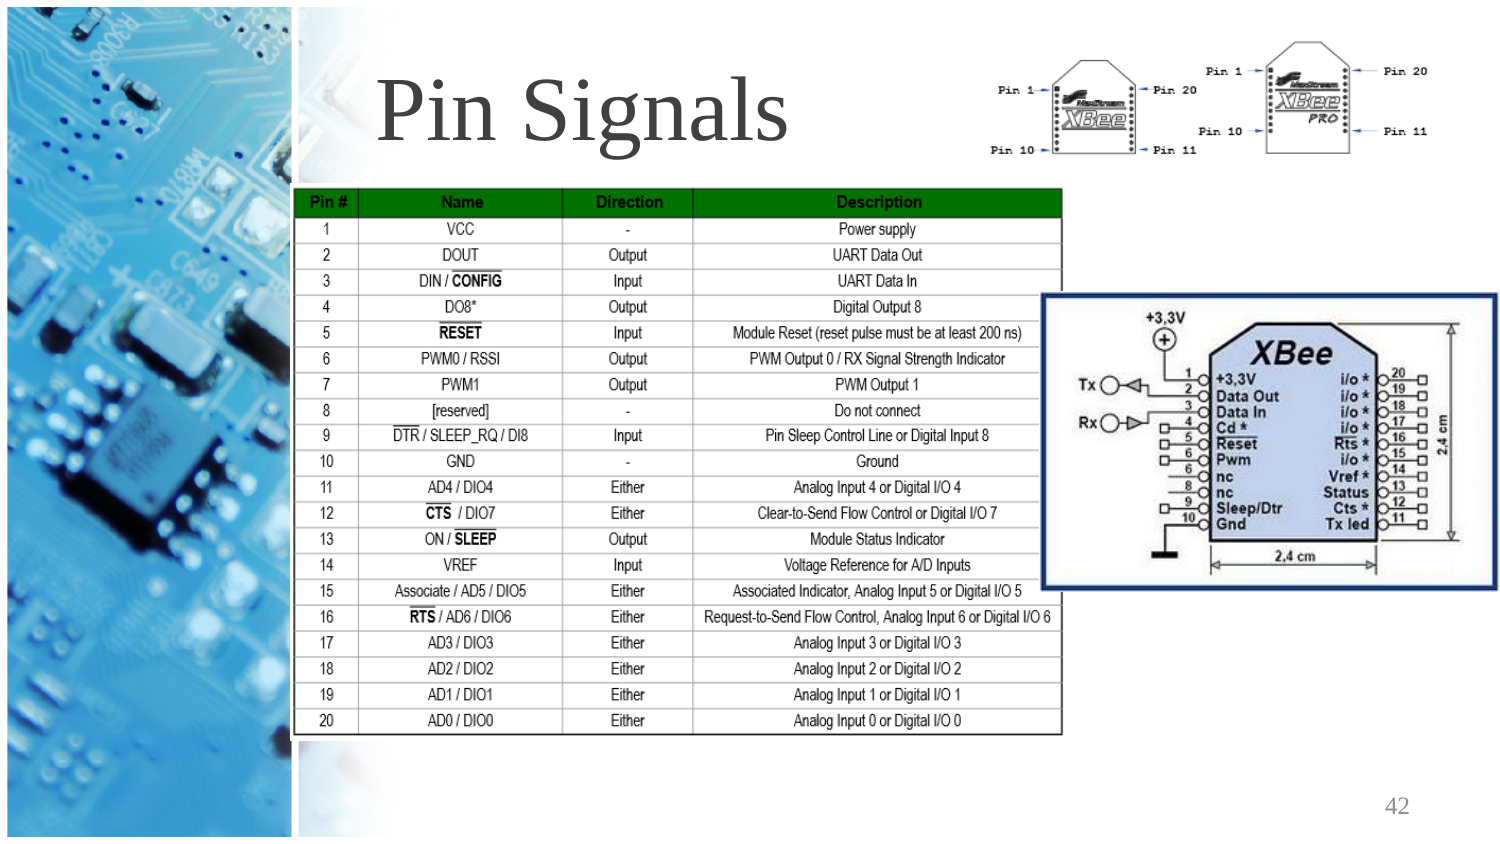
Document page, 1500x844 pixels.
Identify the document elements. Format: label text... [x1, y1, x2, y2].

slide_number 42 [1074, 782, 1425, 827]
picture [0, 0, 1500, 844]
title Pin Signals [360, 33, 1425, 175]
